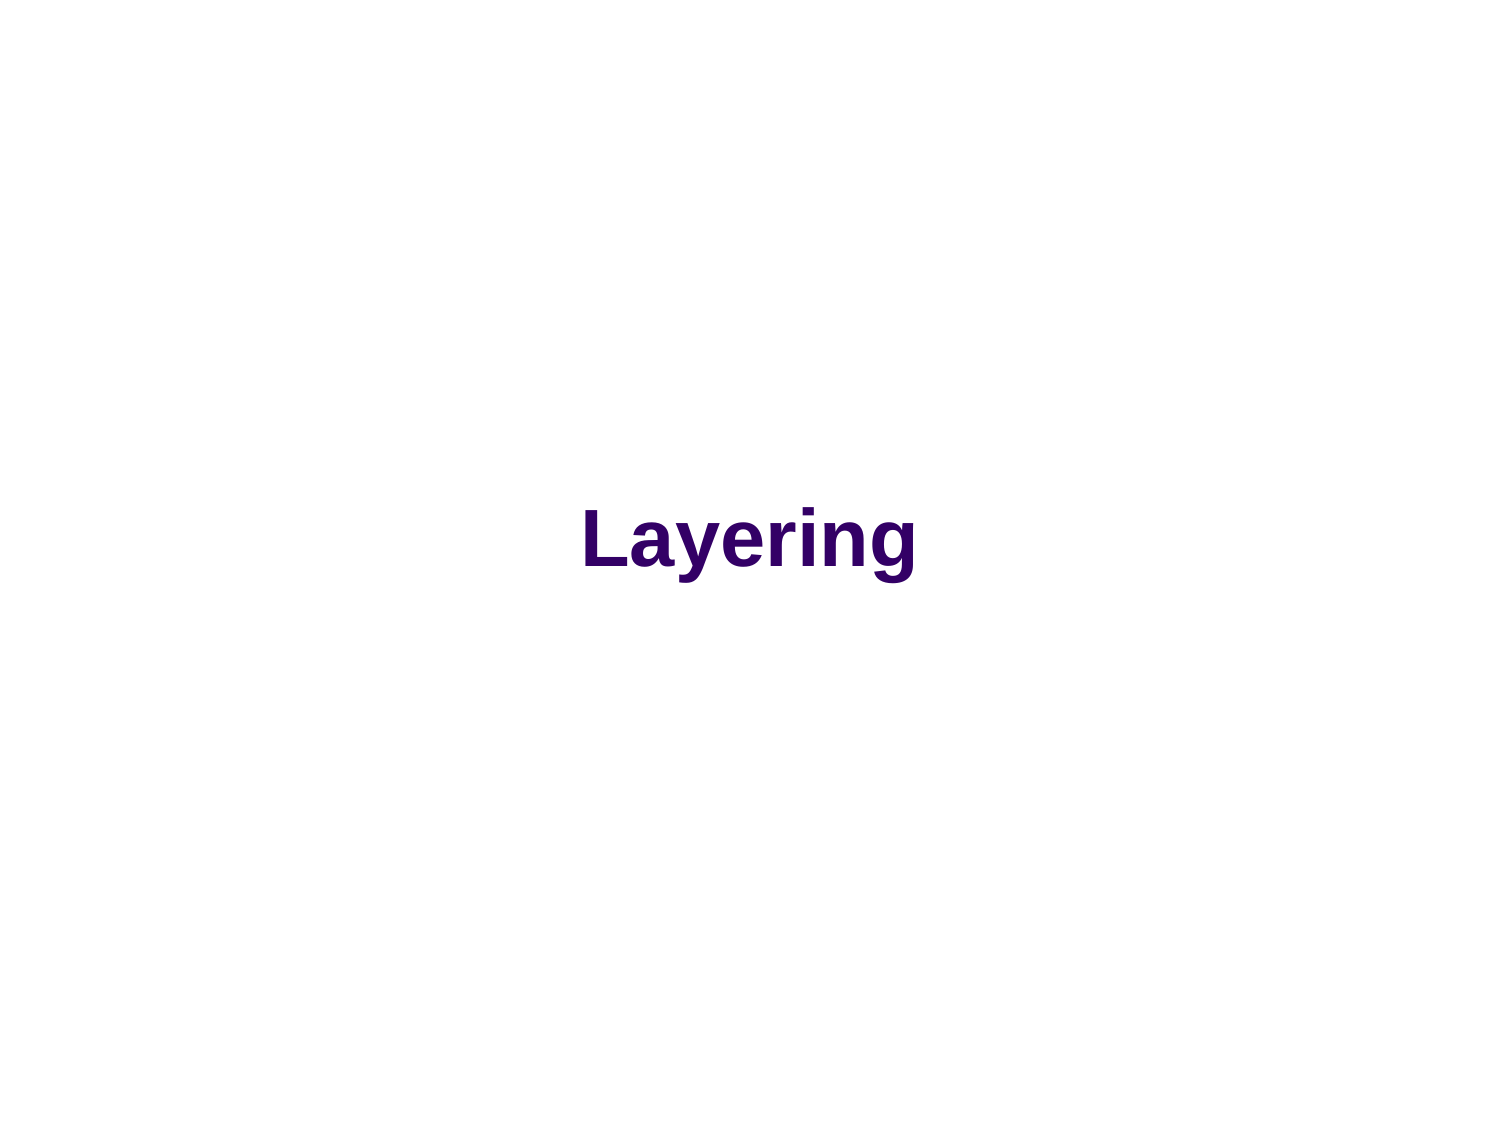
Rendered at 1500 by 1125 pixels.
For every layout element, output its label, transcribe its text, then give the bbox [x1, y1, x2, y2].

title Layering [112, 349, 1388, 591]
